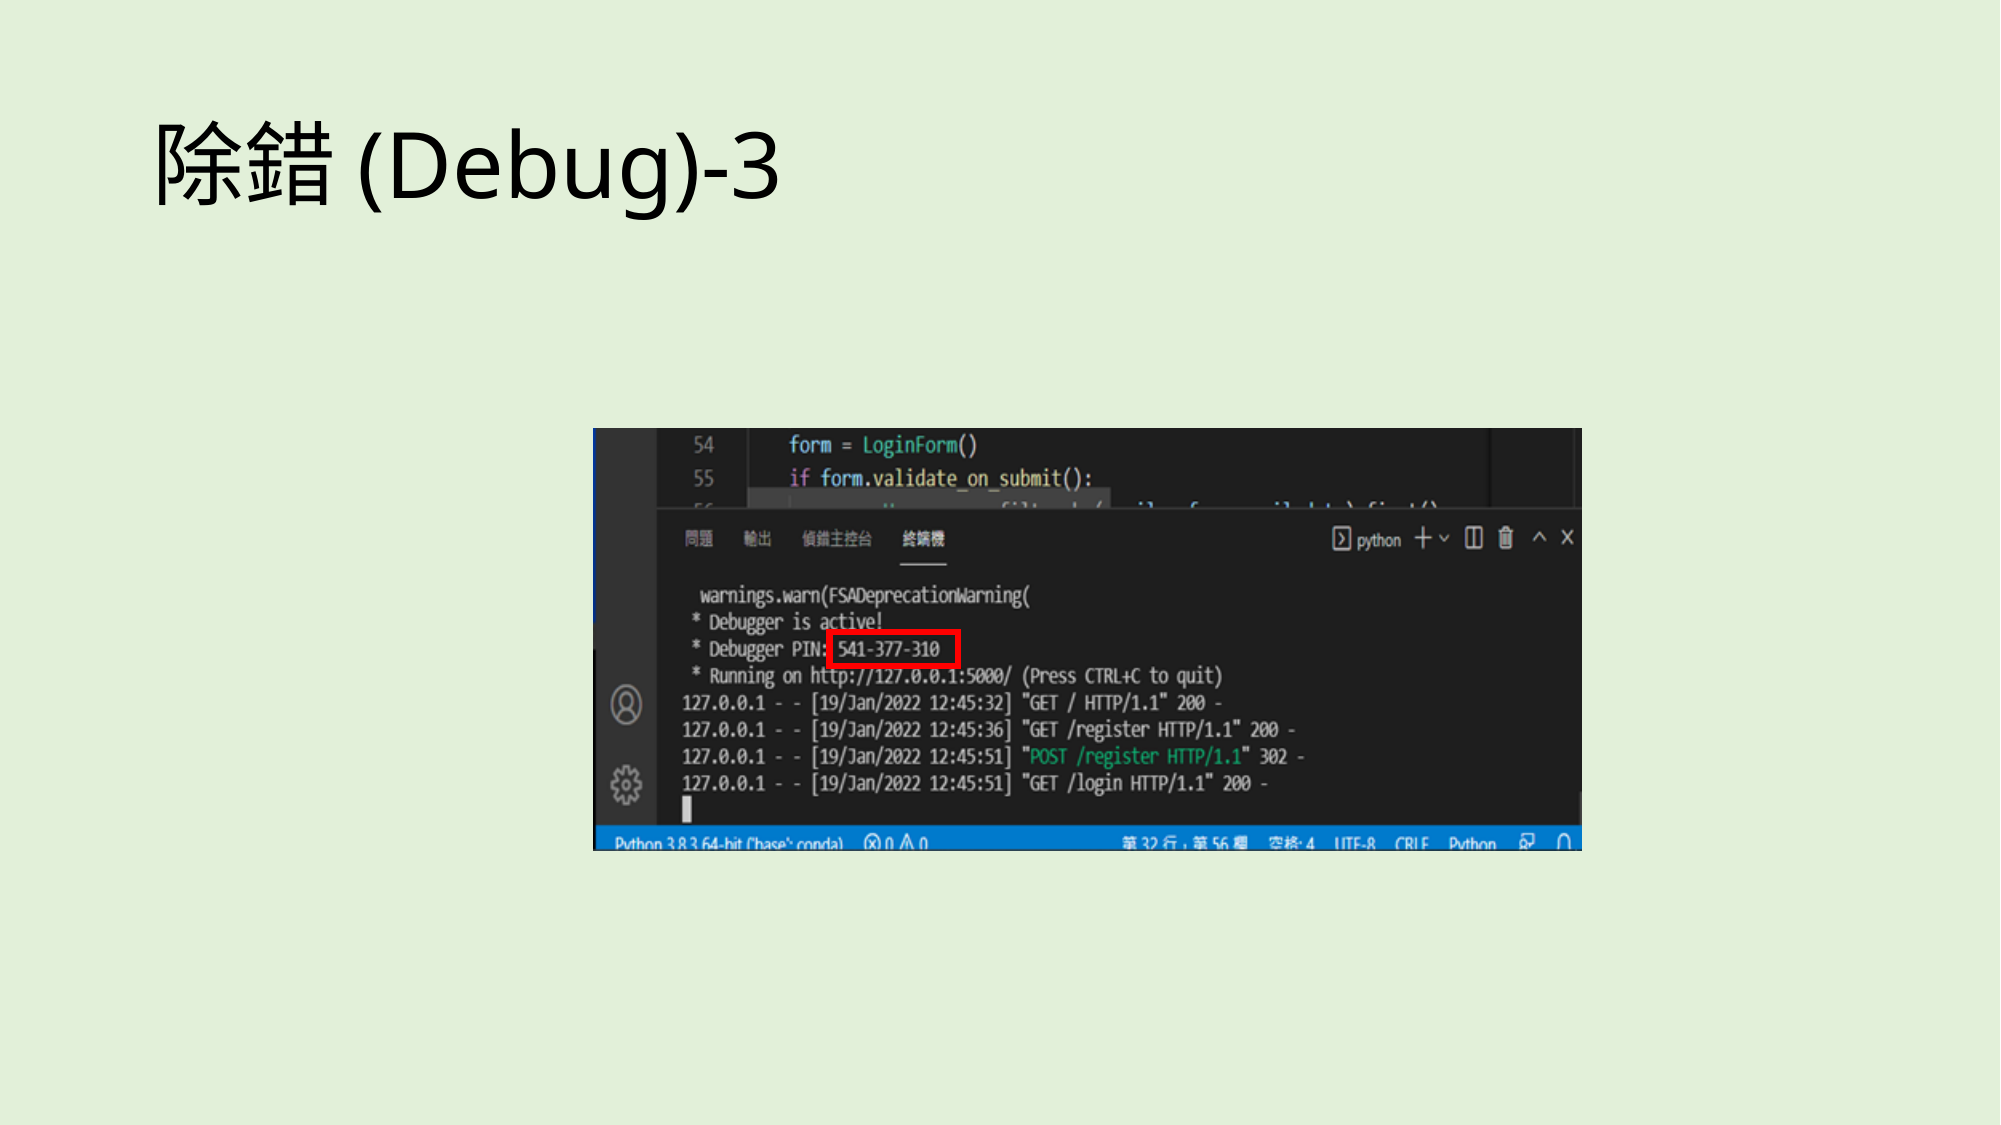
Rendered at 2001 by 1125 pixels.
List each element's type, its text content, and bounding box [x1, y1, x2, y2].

title 除錯(Debug)-3 [137, 59, 1863, 278]
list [593, 427, 1582, 851]
